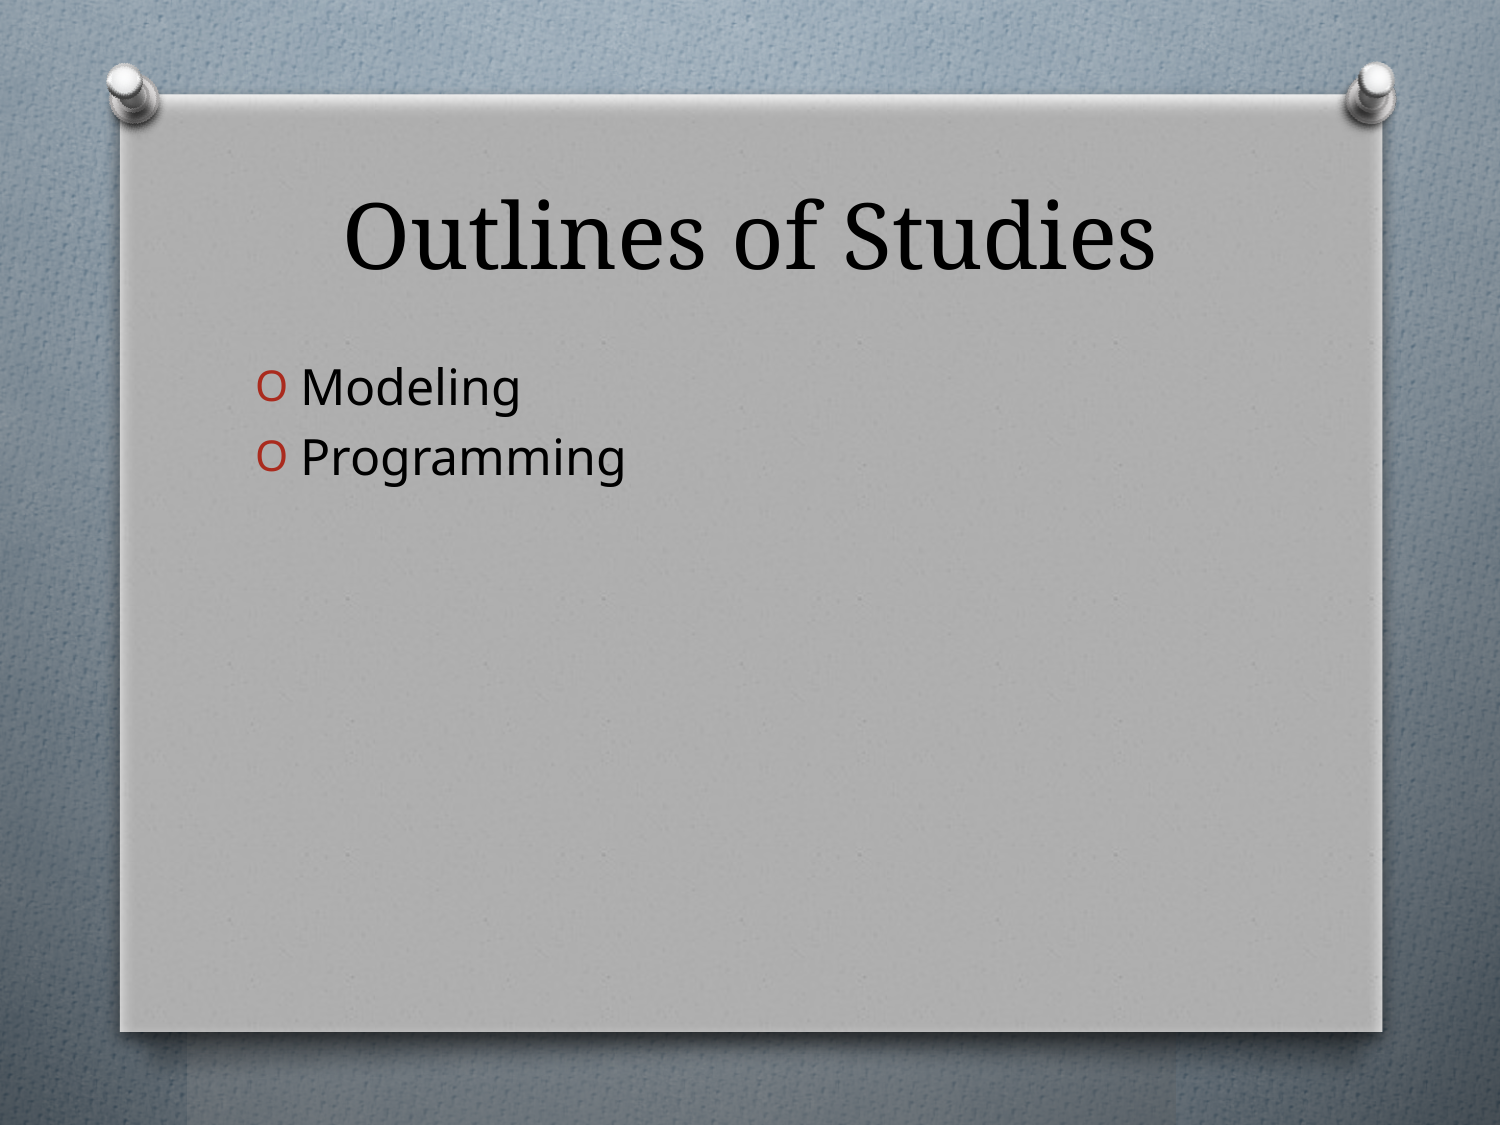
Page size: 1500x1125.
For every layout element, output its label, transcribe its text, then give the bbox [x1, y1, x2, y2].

title Outlines of Studies [179, 134, 1323, 332]
picture [1317, 35, 1439, 156]
list Modeling Programming [240, 347, 1257, 939]
picture [75, 29, 198, 153]
